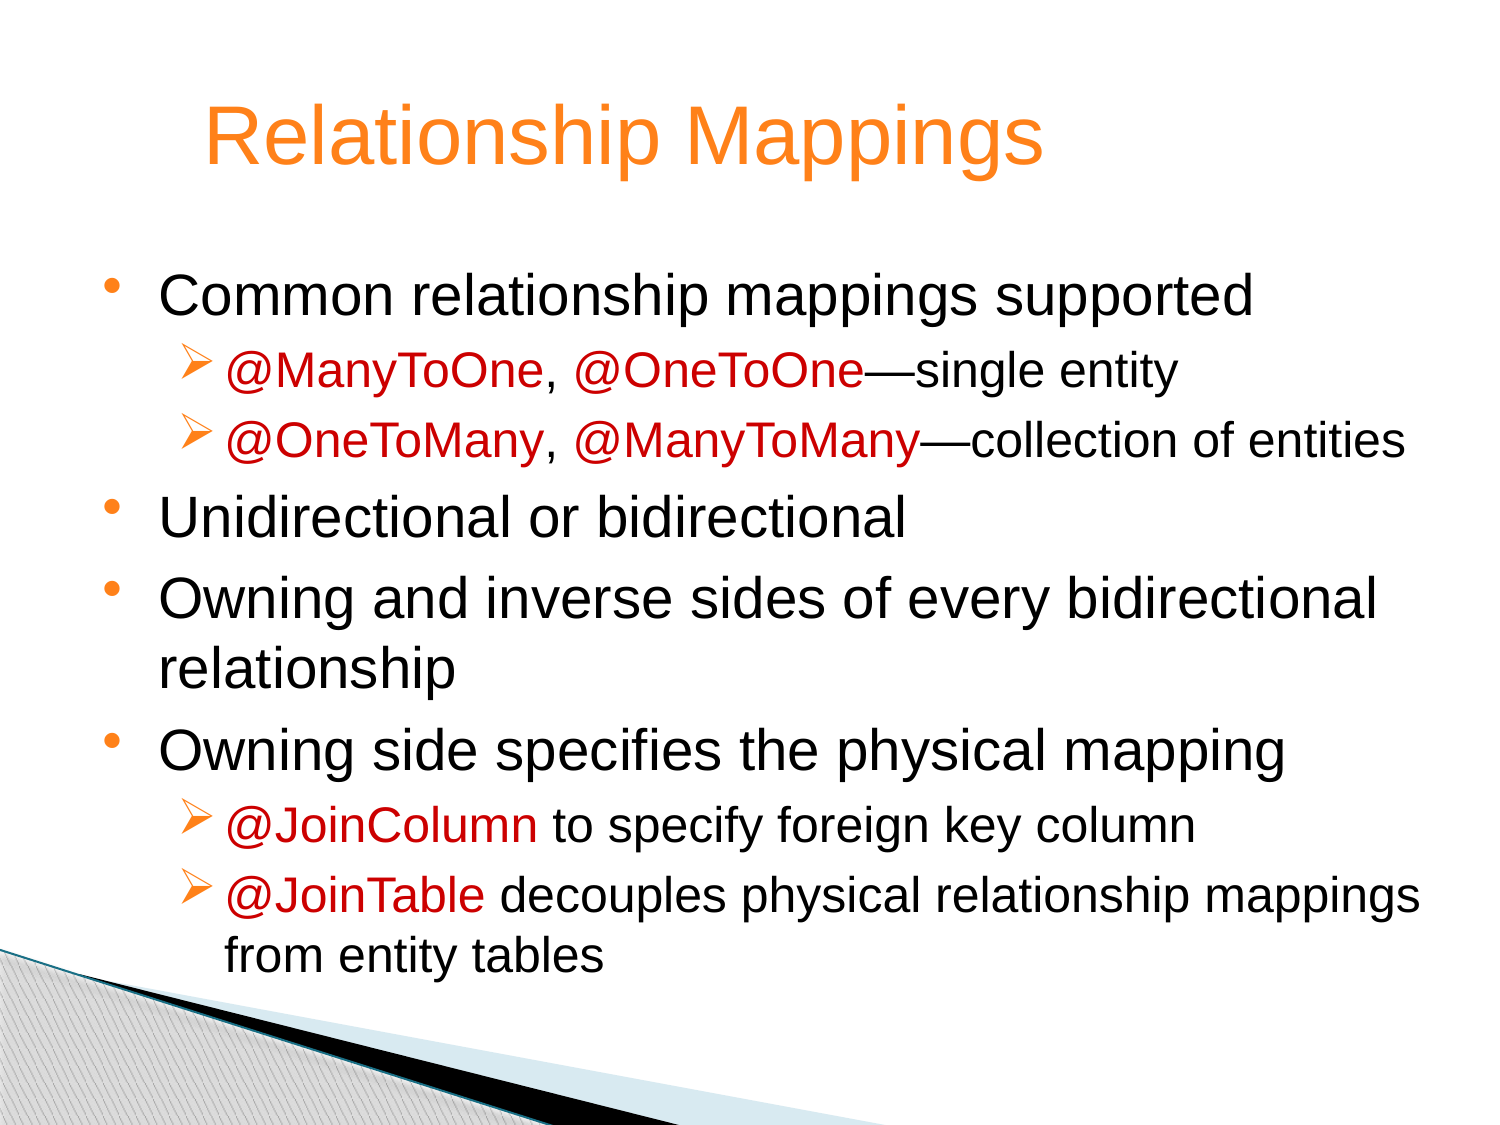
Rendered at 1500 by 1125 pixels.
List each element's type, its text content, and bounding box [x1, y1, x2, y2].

text_box Relationship Mappings [188, 37, 1468, 225]
text_box Common relationship mappings supported @ManyToOne, @OneToOne—single entity @OneToMany, @ManyToMany—collection of entities Unidirectional or bidirectional Owning and inverse sides of every bidirectional relationship Owning side specifies the physical mapping @JoinColumn to specify foreign key column @JoinTable decouples physical relationship mappings from entity tables [87, 249, 1475, 1013]
